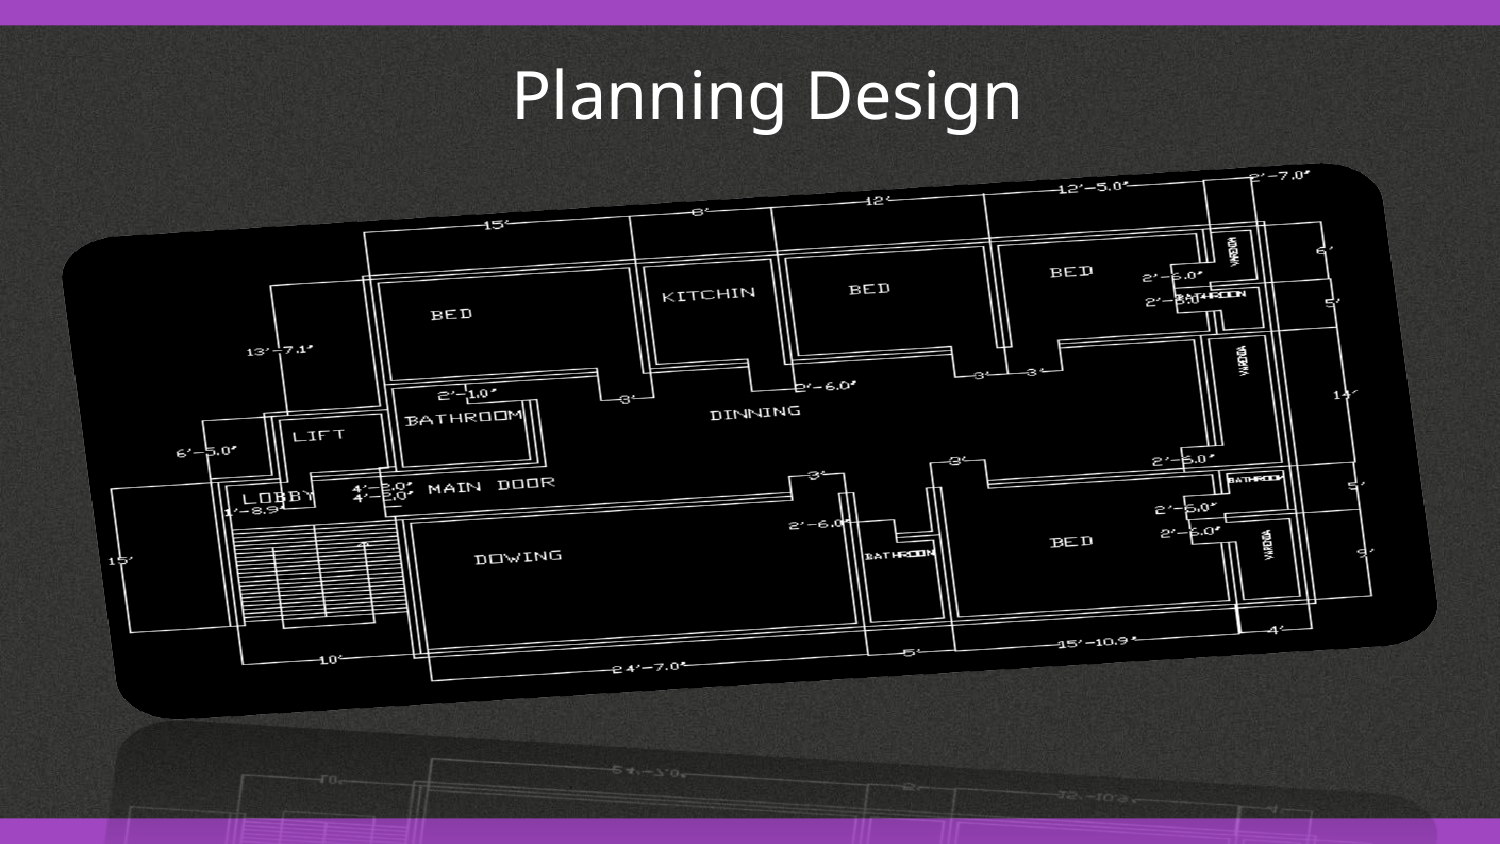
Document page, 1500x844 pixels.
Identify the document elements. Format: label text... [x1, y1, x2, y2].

picture [0, 26, 1500, 844]
title Planning Design [413, 46, 1123, 141]
